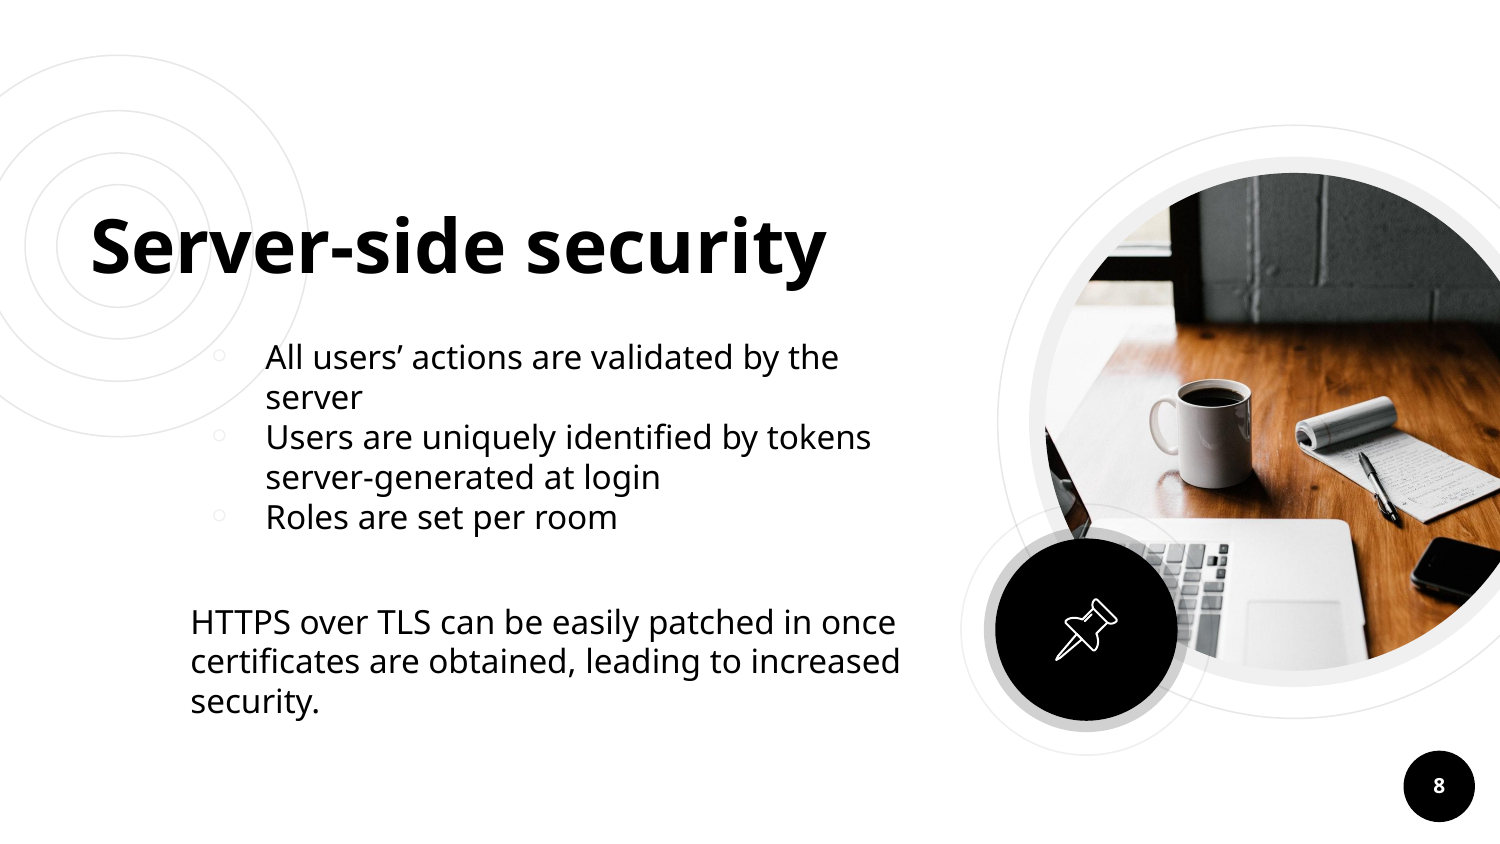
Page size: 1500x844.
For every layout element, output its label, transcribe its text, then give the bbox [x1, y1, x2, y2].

title Server-side security [75, 191, 932, 304]
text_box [1055, 599, 1117, 661]
picture [1045, 172, 1500, 671]
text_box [959, 503, 1213, 757]
list All users’ actions are validated by the server Users are uniquely identified by tokens server-generated at login Roles are set per room HTTPS over TLS can be easily patched in once certificates are obtained, leading to increased security. [175, 321, 932, 751]
slide_number 8 [1403, 750, 1475, 823]
